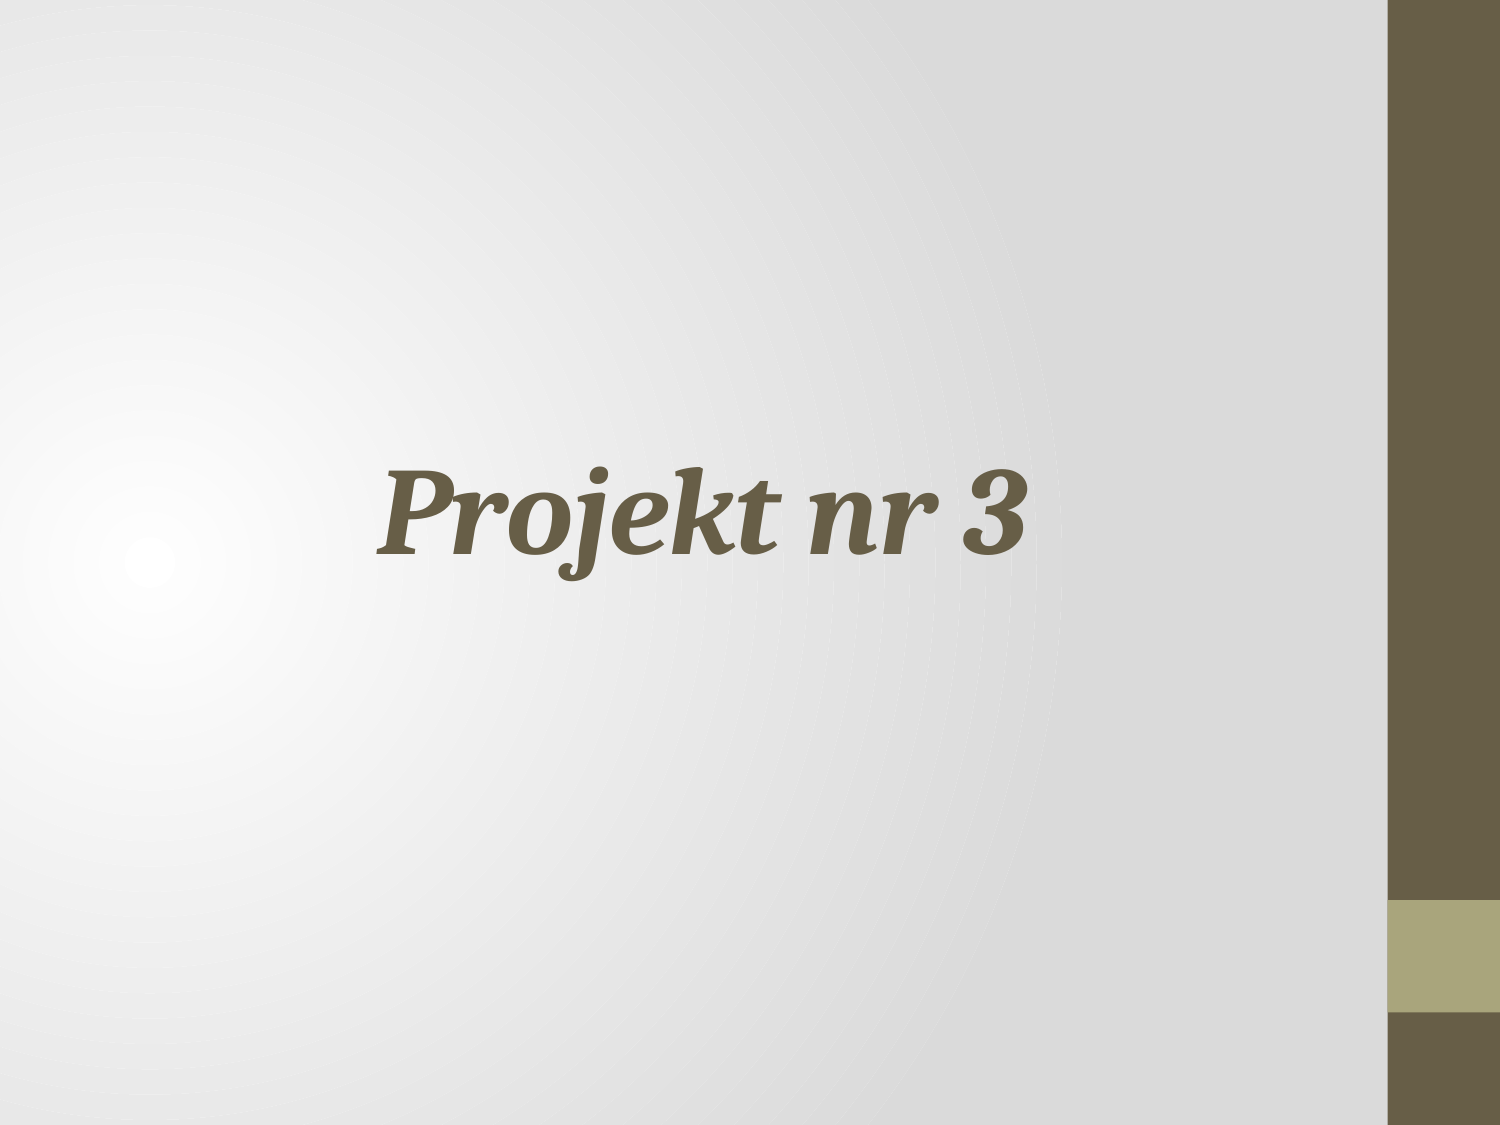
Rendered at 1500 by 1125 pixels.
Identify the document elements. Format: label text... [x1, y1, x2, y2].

text_box Projekt nr 3 [265, 421, 1140, 587]
